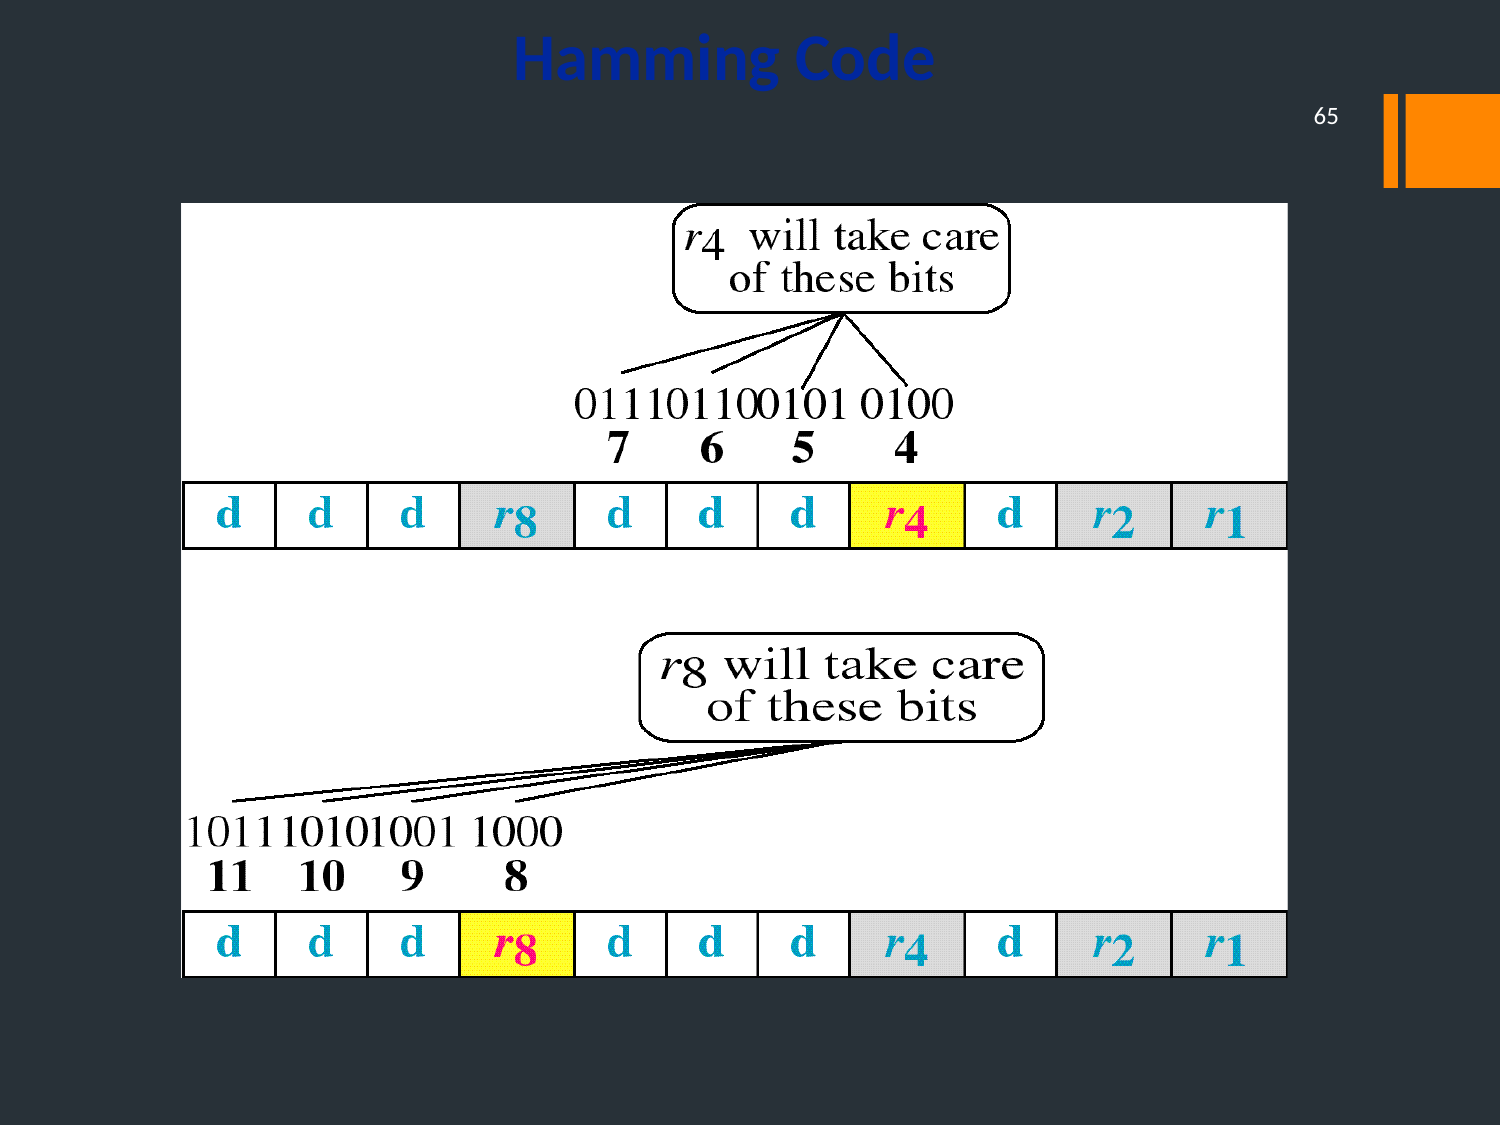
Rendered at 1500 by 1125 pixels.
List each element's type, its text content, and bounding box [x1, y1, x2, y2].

slide_number 65 [1199, 90, 1355, 140]
picture [180, 203, 1288, 979]
text_box Hamming Code [498, 6, 952, 102]
